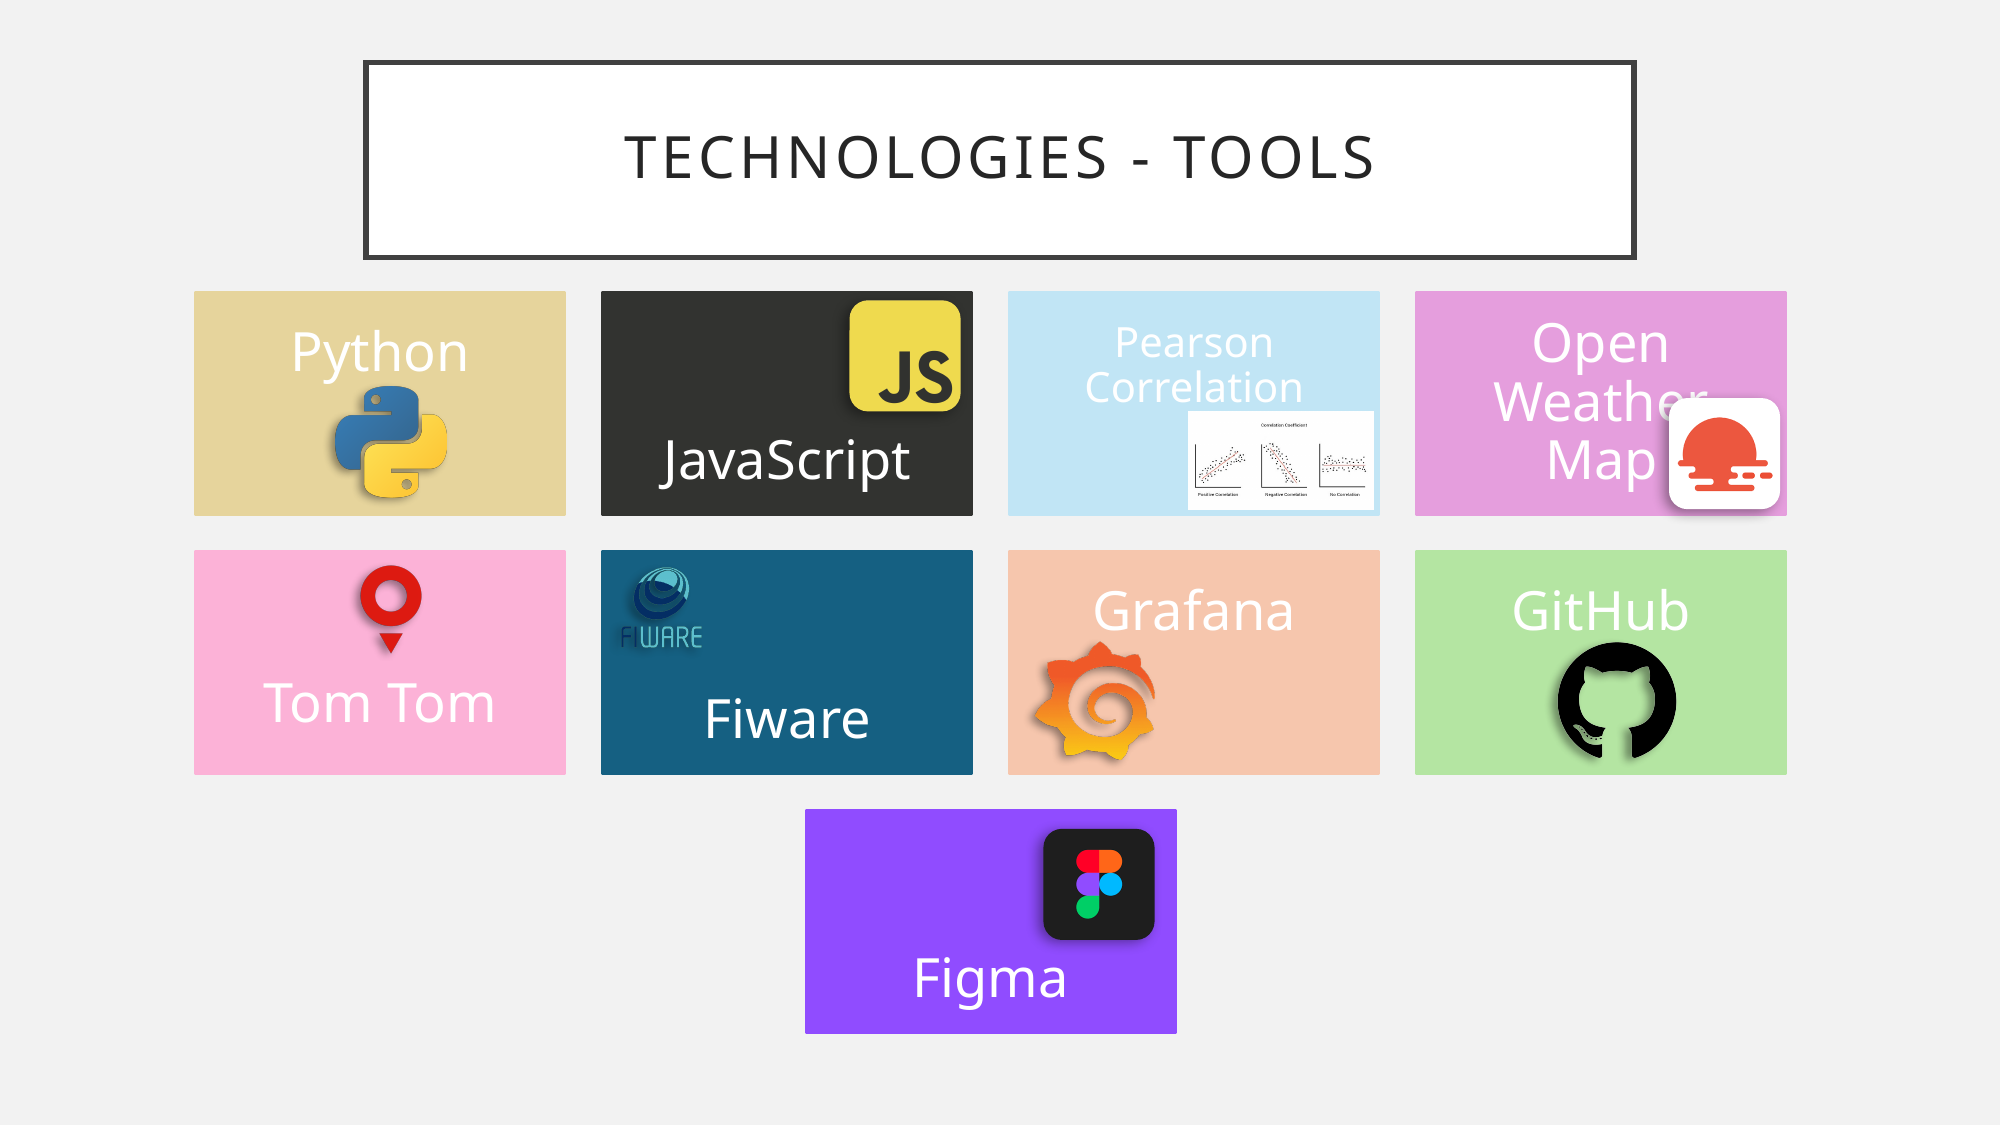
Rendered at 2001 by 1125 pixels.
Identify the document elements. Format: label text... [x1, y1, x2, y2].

picture [1043, 828, 1155, 940]
picture [335, 386, 447, 498]
picture [346, 551, 436, 669]
picture [1556, 641, 1677, 760]
picture [1034, 641, 1155, 760]
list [157, 292, 1825, 1033]
picture [605, 551, 717, 663]
title Technologies - Tools [363, 60, 1637, 260]
picture [1188, 411, 1374, 510]
picture [1668, 397, 1781, 510]
picture [849, 300, 961, 412]
